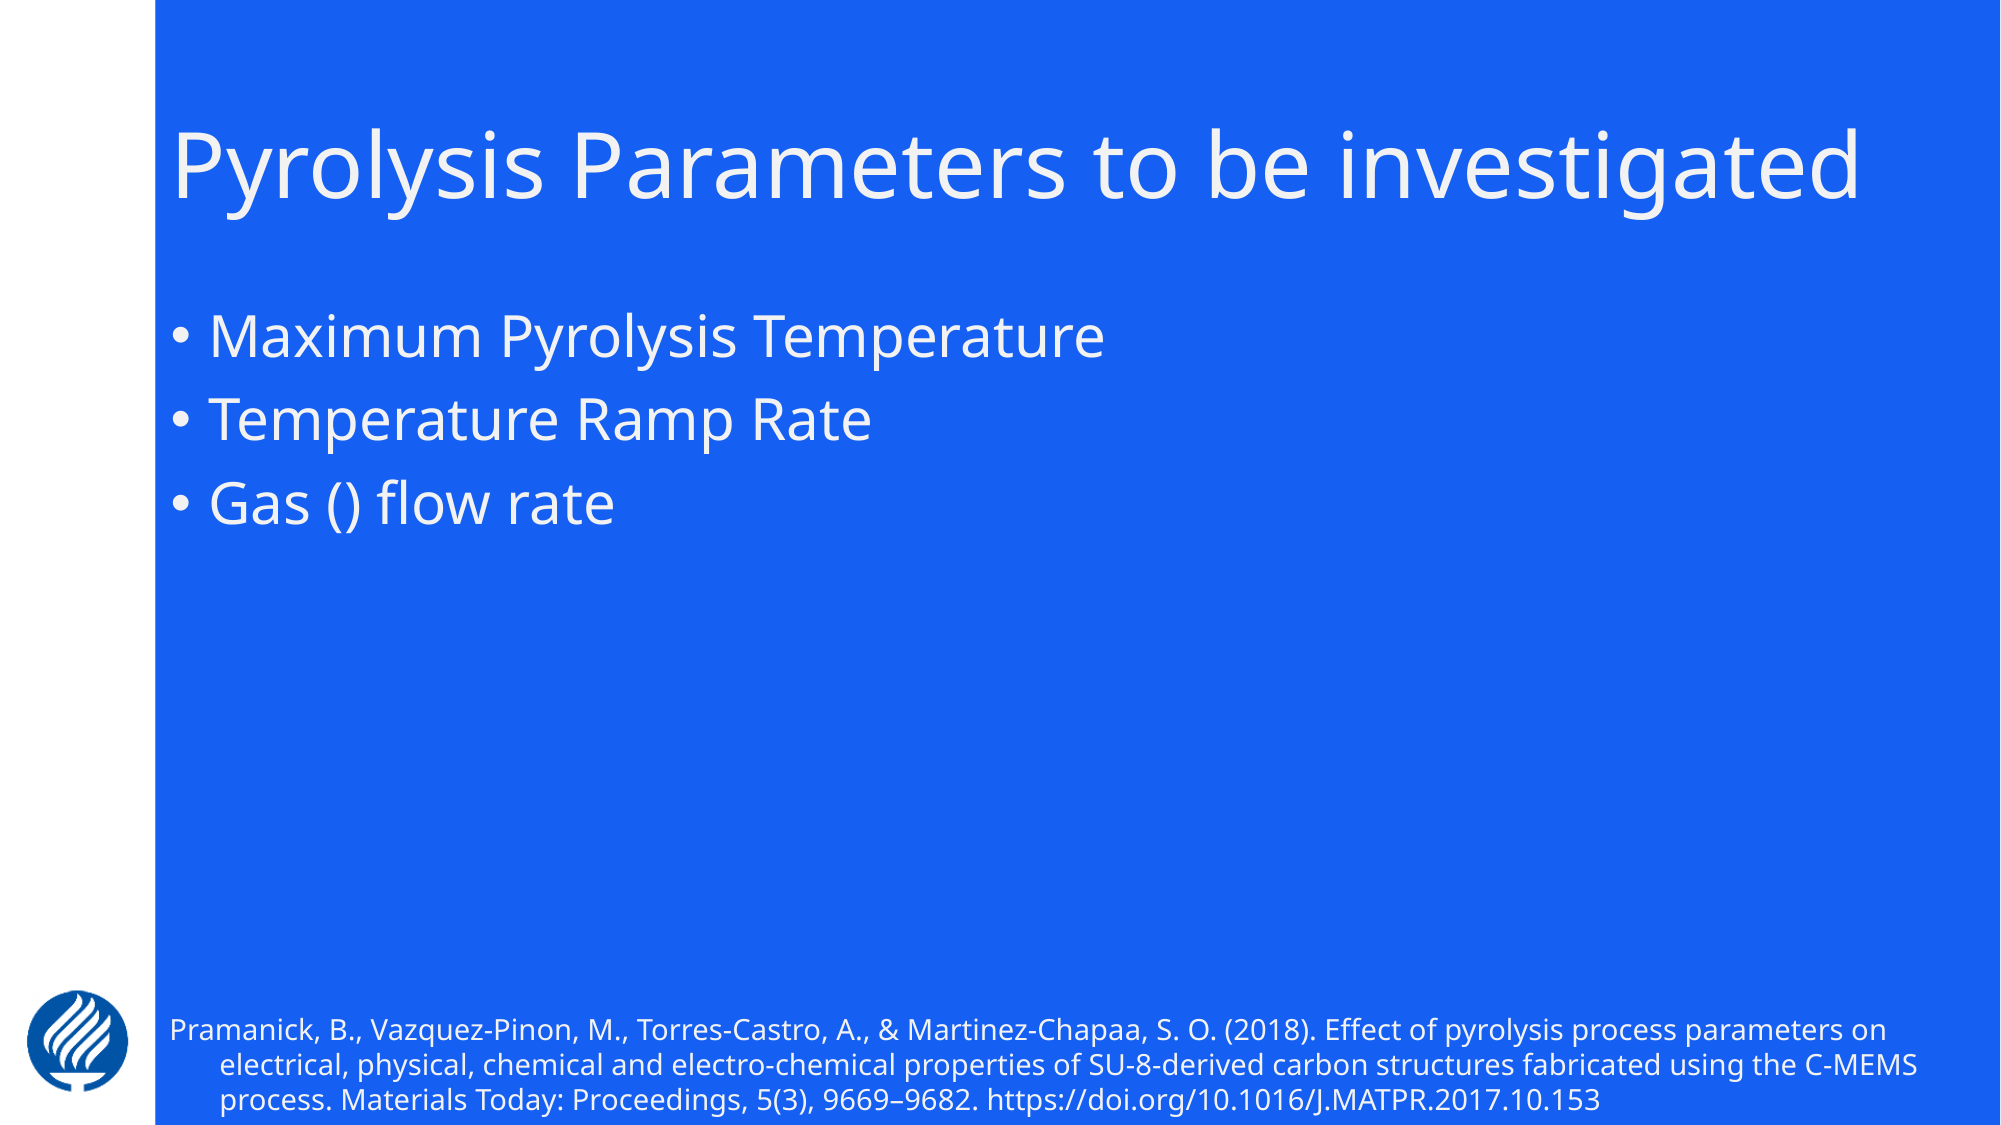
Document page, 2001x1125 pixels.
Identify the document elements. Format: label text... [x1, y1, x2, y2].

picture [0, 0, 2001, 1125]
title Pyrolysis Parameters to be investigated [155, 59, 2000, 278]
text_box Pramanick, B., Vazquez-Pinon, M., Torres-Castro, A., & Martinez-Chapaa, S. O. (2018). Effect of pyrolysis process parameters on electrical, physical, chemical and electro-chemical properties of SU-8-derived carbon structures fabricated using the C-MEMS process. Materials Today: Proceedings, 5(3), 9669–9682. https://doi.org/10.1016/J.MATPR.2017.10.153 [154, 1003, 1999, 1124]
